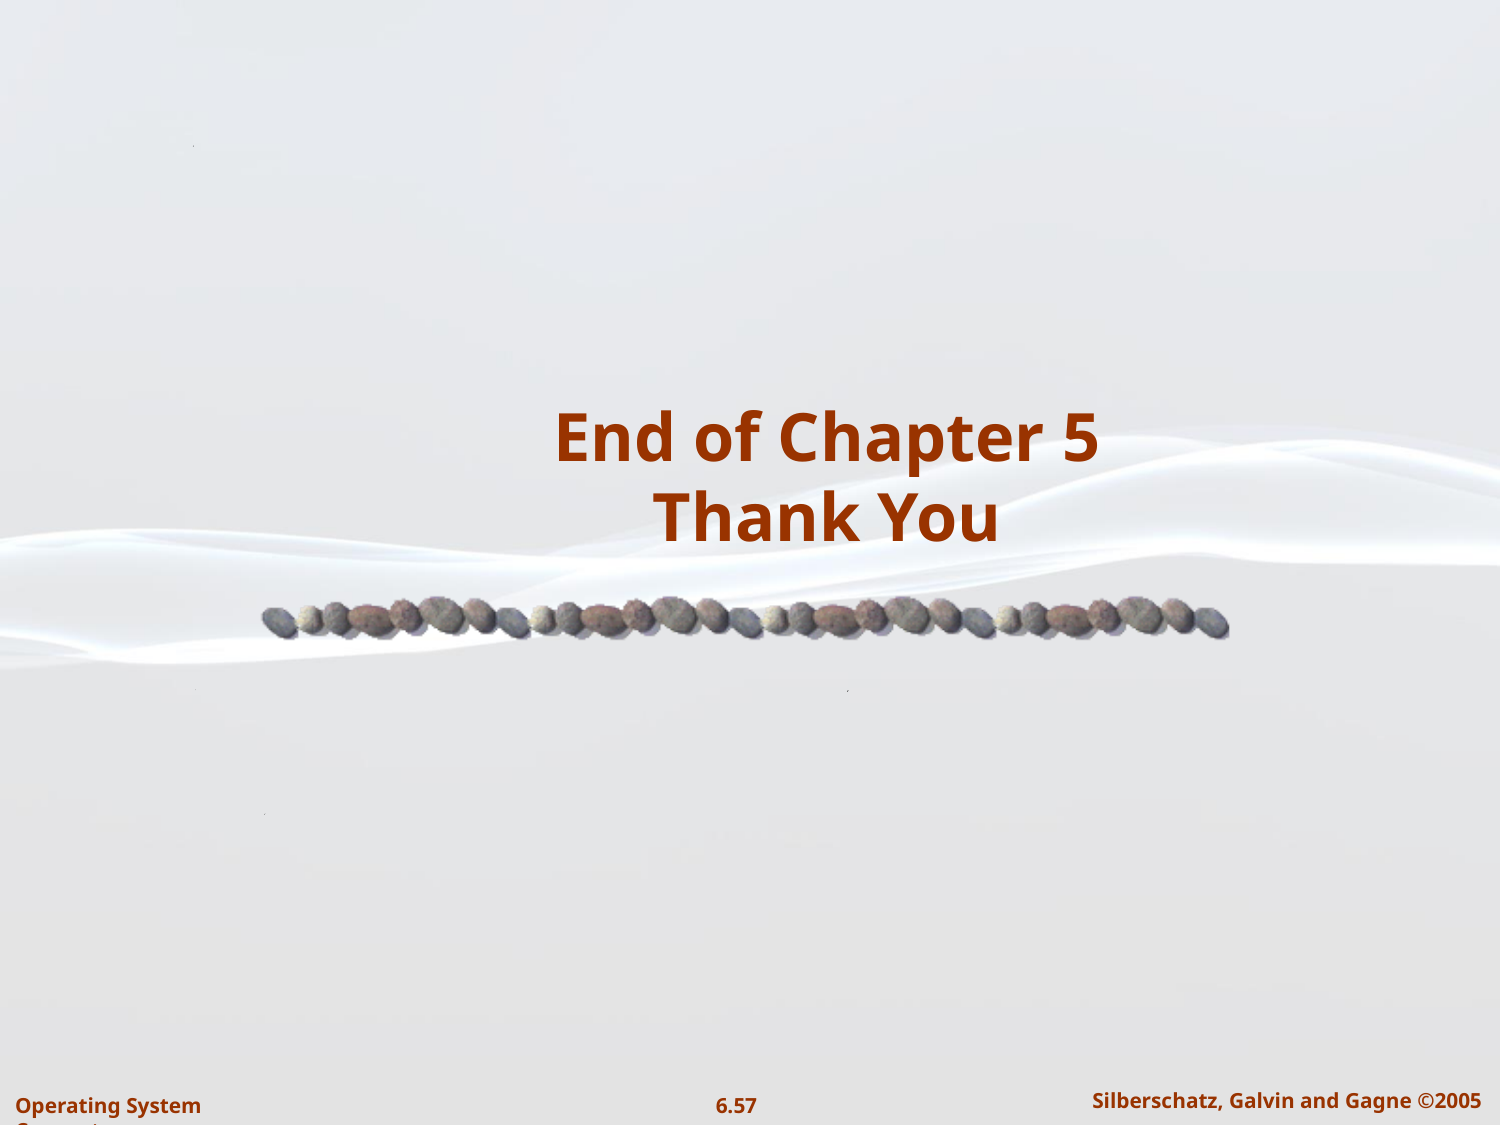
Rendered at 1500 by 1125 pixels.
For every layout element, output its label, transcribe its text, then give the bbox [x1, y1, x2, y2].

title End of Chapter 5 Thank You [266, 378, 1388, 563]
picture [0, 0, 1500, 1125]
